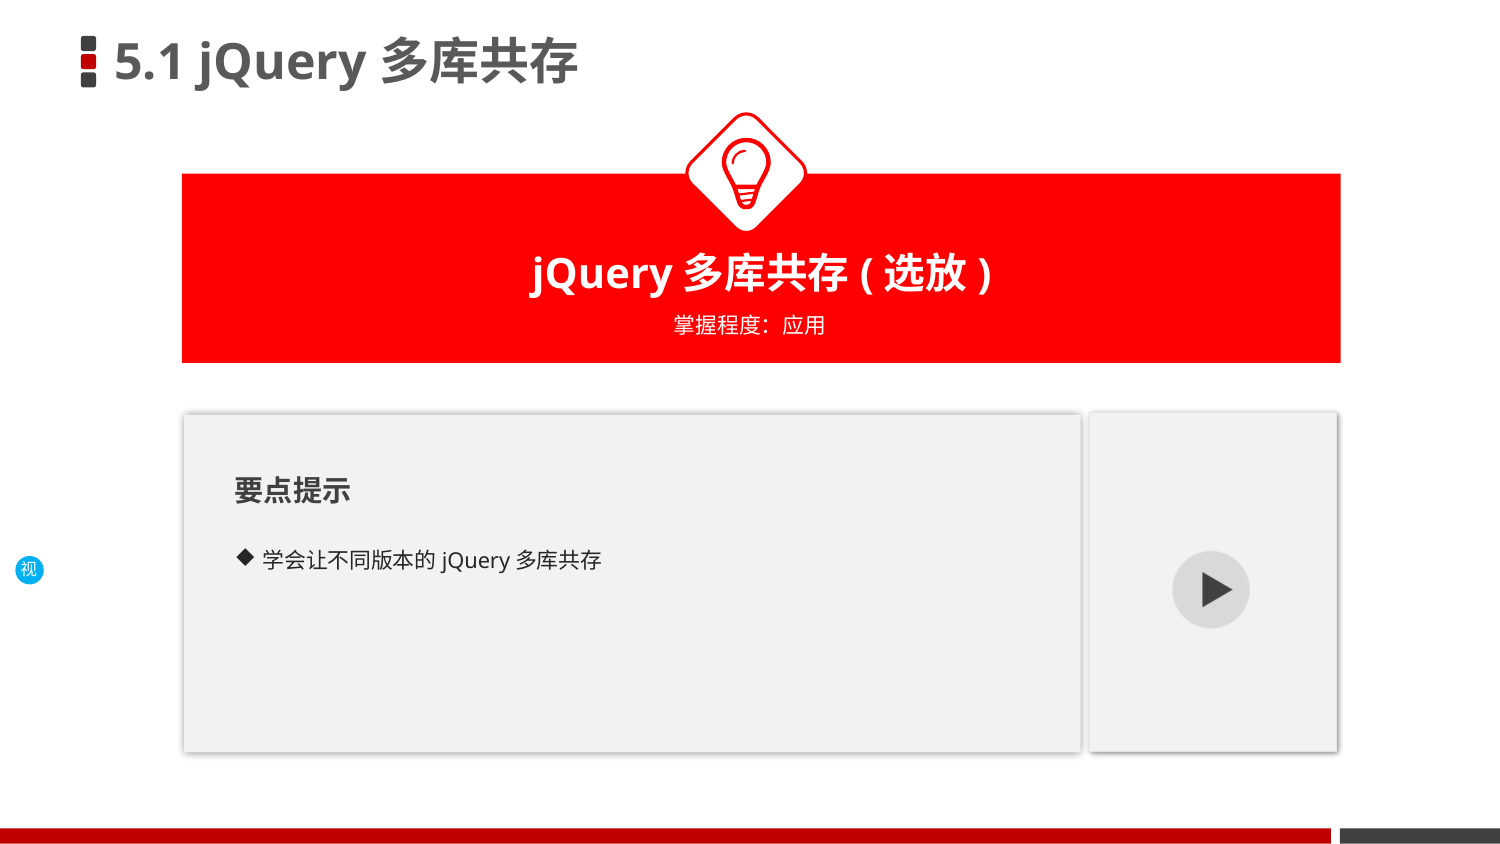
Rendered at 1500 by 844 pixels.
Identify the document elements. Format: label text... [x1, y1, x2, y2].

text_box [684, 130, 808, 235]
text_box [180, 172, 1343, 365]
picture [1082, 405, 1348, 762]
text_box 掌握程度：应用 [496, 304, 1004, 346]
text_box 要点提示 [219, 465, 797, 515]
text_box 学会让不同版本的jQuery多库共存 [219, 526, 786, 581]
text_box 5.1 jQuery多库共存 [103, 0, 987, 130]
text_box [5, 551, 54, 588]
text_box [721, 137, 771, 210]
text_box [182, 412, 1077, 755]
text_box jQuery多库共存(选放) [294, 239, 1229, 304]
